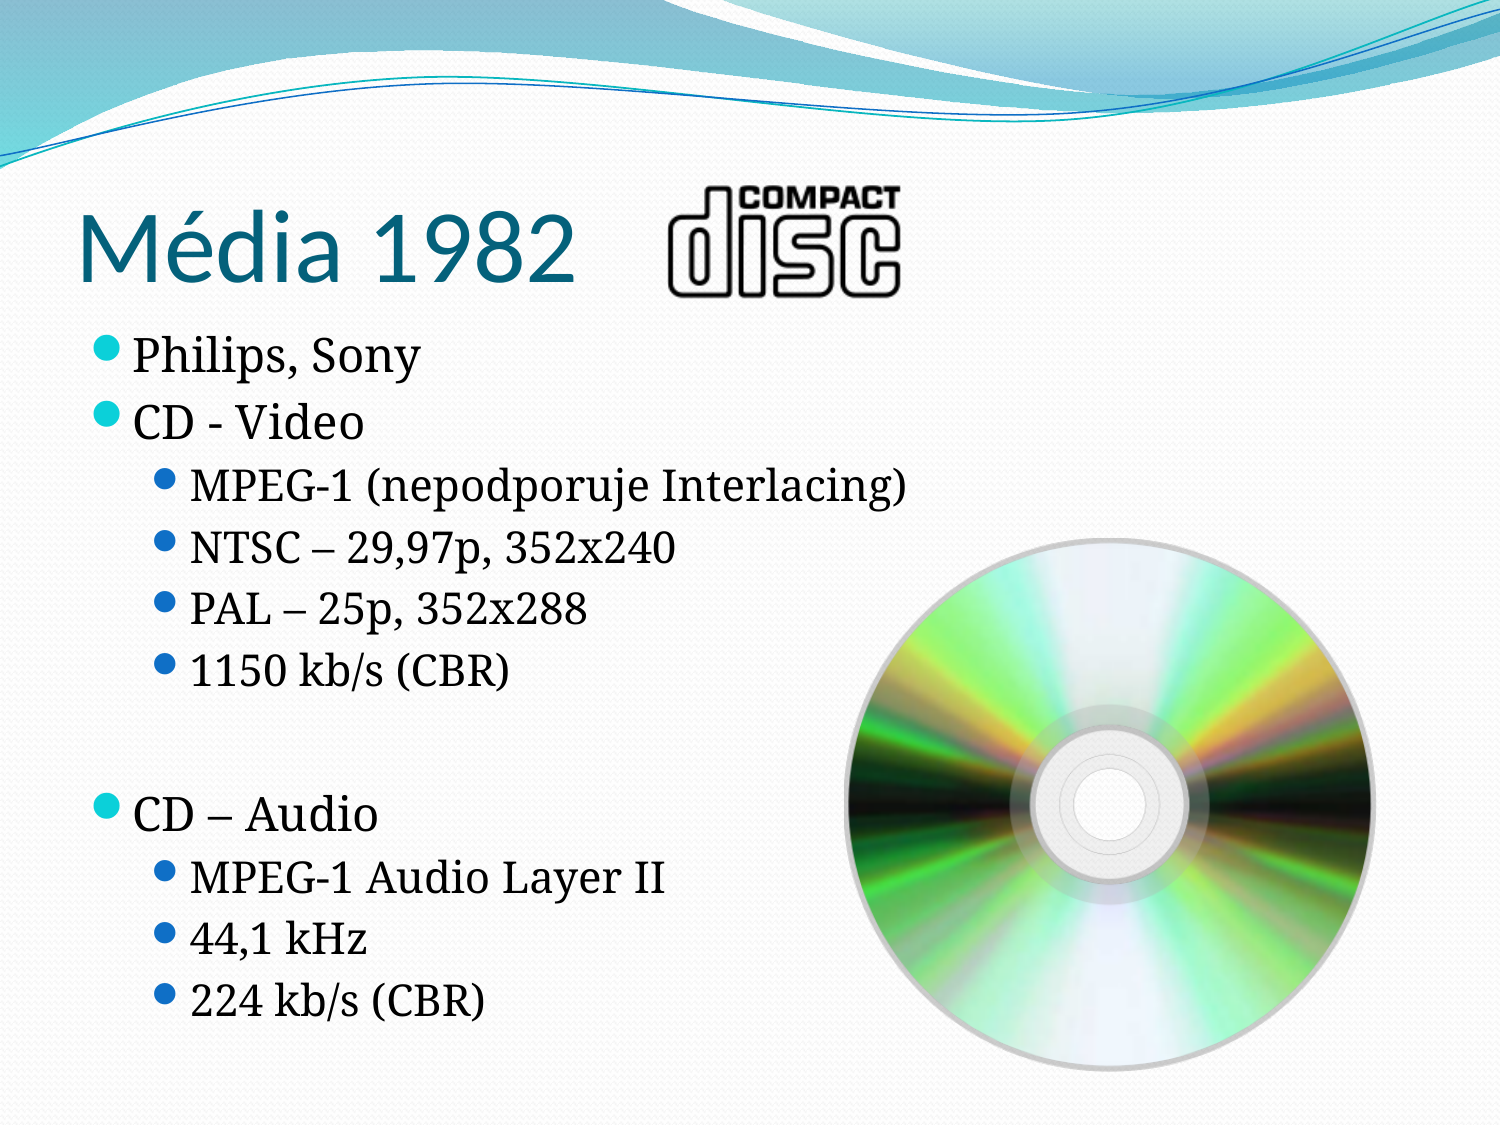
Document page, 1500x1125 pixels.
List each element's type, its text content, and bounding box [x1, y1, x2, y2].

picture [667, 184, 902, 301]
list Philips, Sony CD - Video MPEG-1 (nepodporuje Interlacing) NTSC – 29,97p, 352x240 PAL – 25p, 352x288 1150 kb/s (CBR) CD – Audio MPEG-1 Audio Layer II 44,1 kHz 224 kb/s (CBR) [75, 317, 1425, 1038]
picture [844, 538, 1378, 1072]
title Média 1982 [75, 115, 1425, 303]
